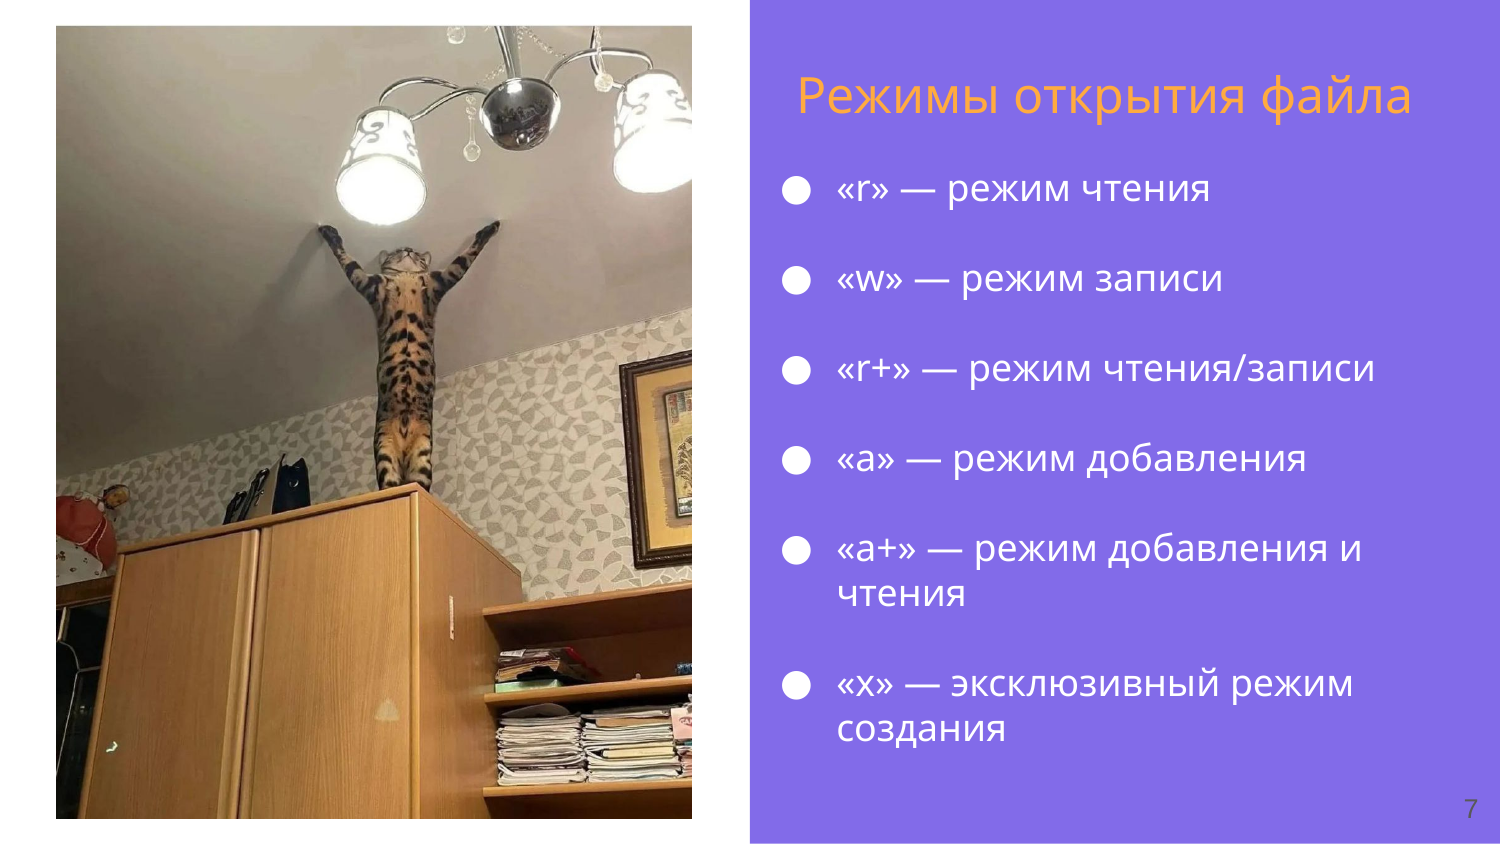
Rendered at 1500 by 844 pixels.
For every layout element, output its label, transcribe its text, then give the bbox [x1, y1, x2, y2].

text_box Режимы открытия файла [780, 48, 1500, 139]
picture [56, 24, 692, 819]
slide_number ‹#› [1403, 779, 1494, 844]
text_box «r» — режим чтения «w» — режим записи «r+» — режим чтения/записи «a» — режим добавления «a+» — режим добавления и чтения «x» — эксклюзивный режим создания [750, 158, 1494, 755]
